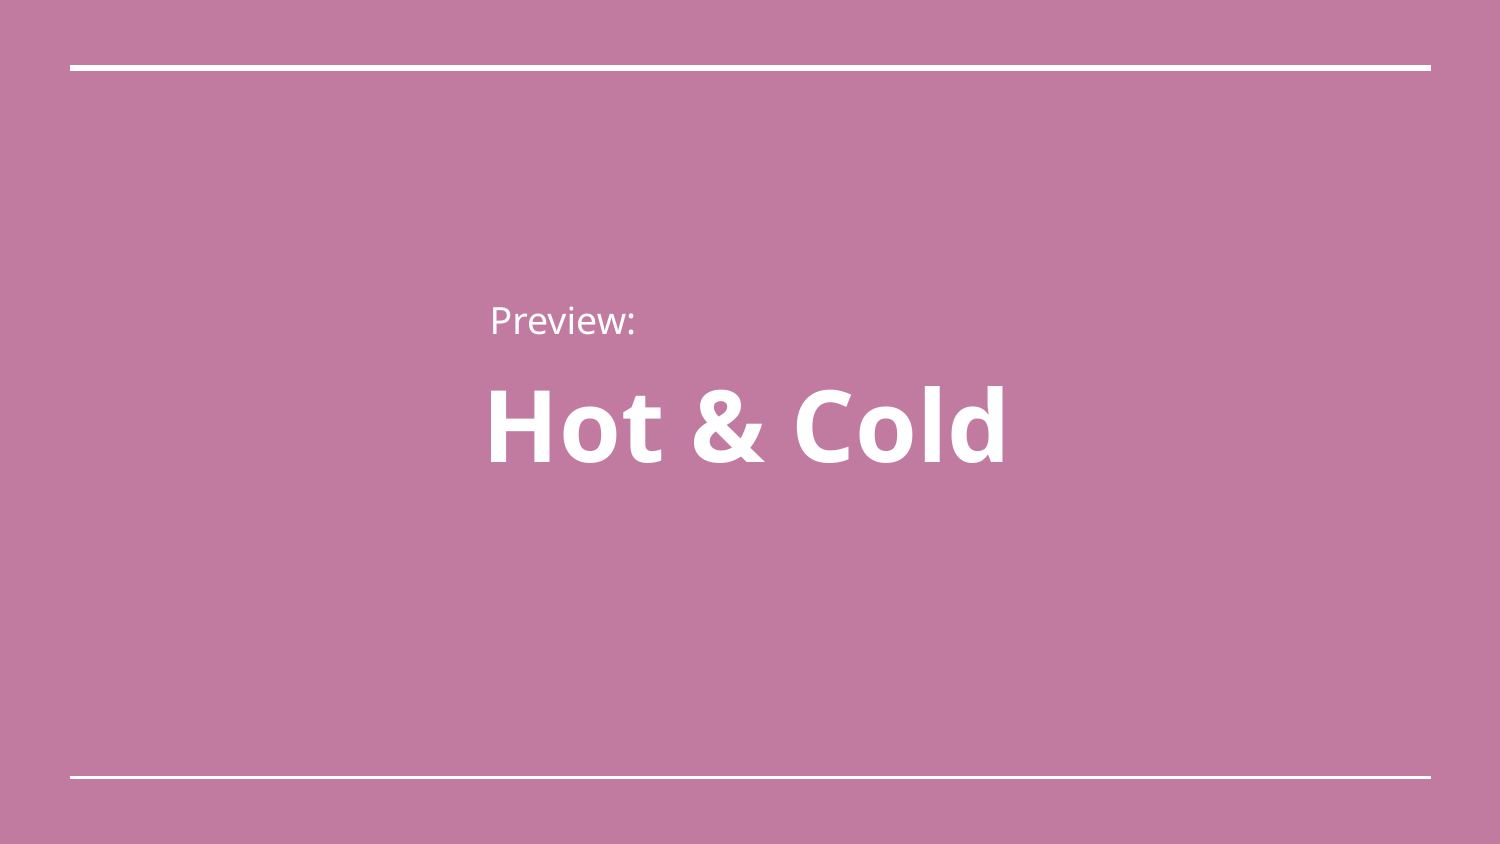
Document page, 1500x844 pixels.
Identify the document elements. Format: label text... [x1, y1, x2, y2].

text_box Preview: [474, 282, 674, 347]
title Hot & Cold [66, 296, 1428, 550]
